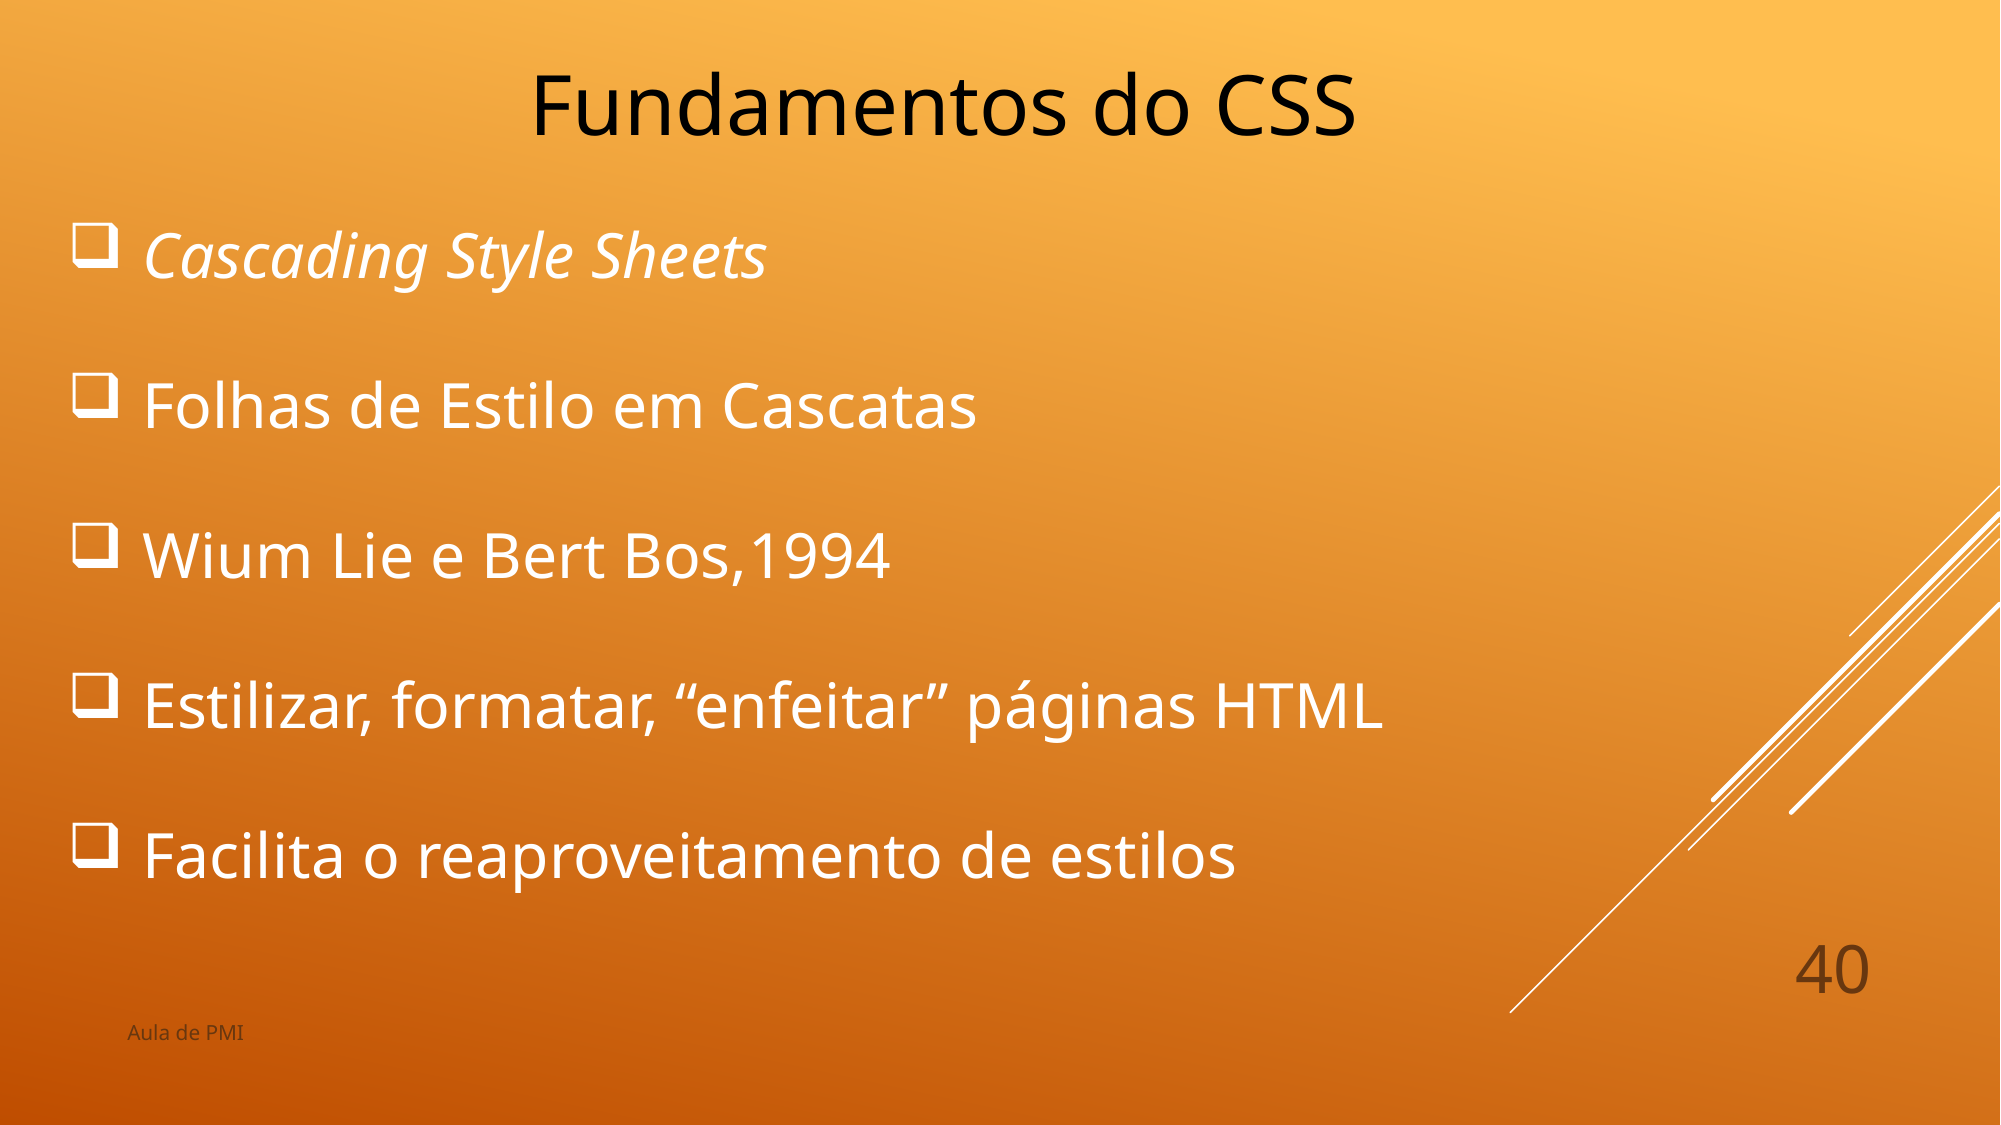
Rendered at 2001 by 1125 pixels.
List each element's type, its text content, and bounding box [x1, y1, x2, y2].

text_box Fundamentos do CSS [514, 44, 2000, 160]
footer Aula de PMI [112, 1012, 1350, 1073]
text_box Cascading Style Sheets Folhas de Estilo em Cascatas Wium Lie e Bert Bos,1994 Estilizar, formatar, “enfeitar” páginas HTML Facilita o reaproveitamento de estilos [52, 209, 1978, 1125]
slide_number 40 [1700, 915, 1888, 1025]
